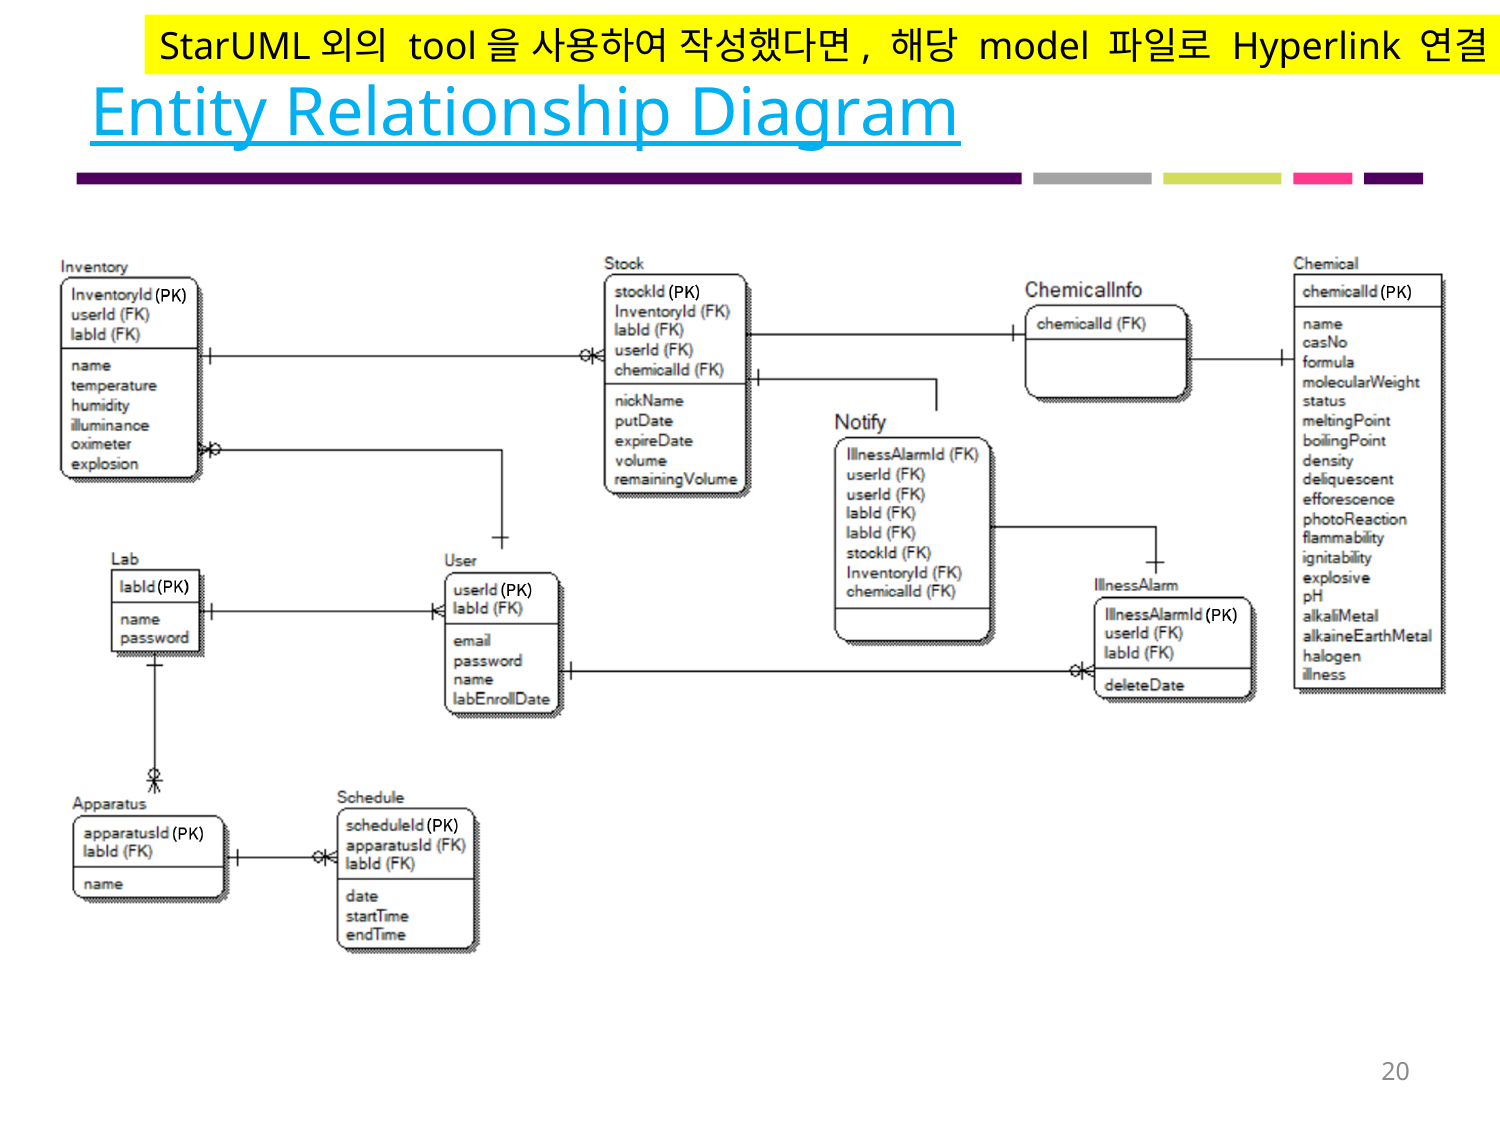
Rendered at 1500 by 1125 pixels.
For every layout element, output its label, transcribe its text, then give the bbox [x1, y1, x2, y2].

title Entity Relationship Diagram [75, 45, 1425, 173]
text_box StarUML외의 tool을 사용하여 작성했다면, 해당 model 파일로 Hyperlink 연결 [144, 14, 1500, 75]
slide_number 20 [1074, 1042, 1425, 1103]
picture [40, 240, 1460, 975]
